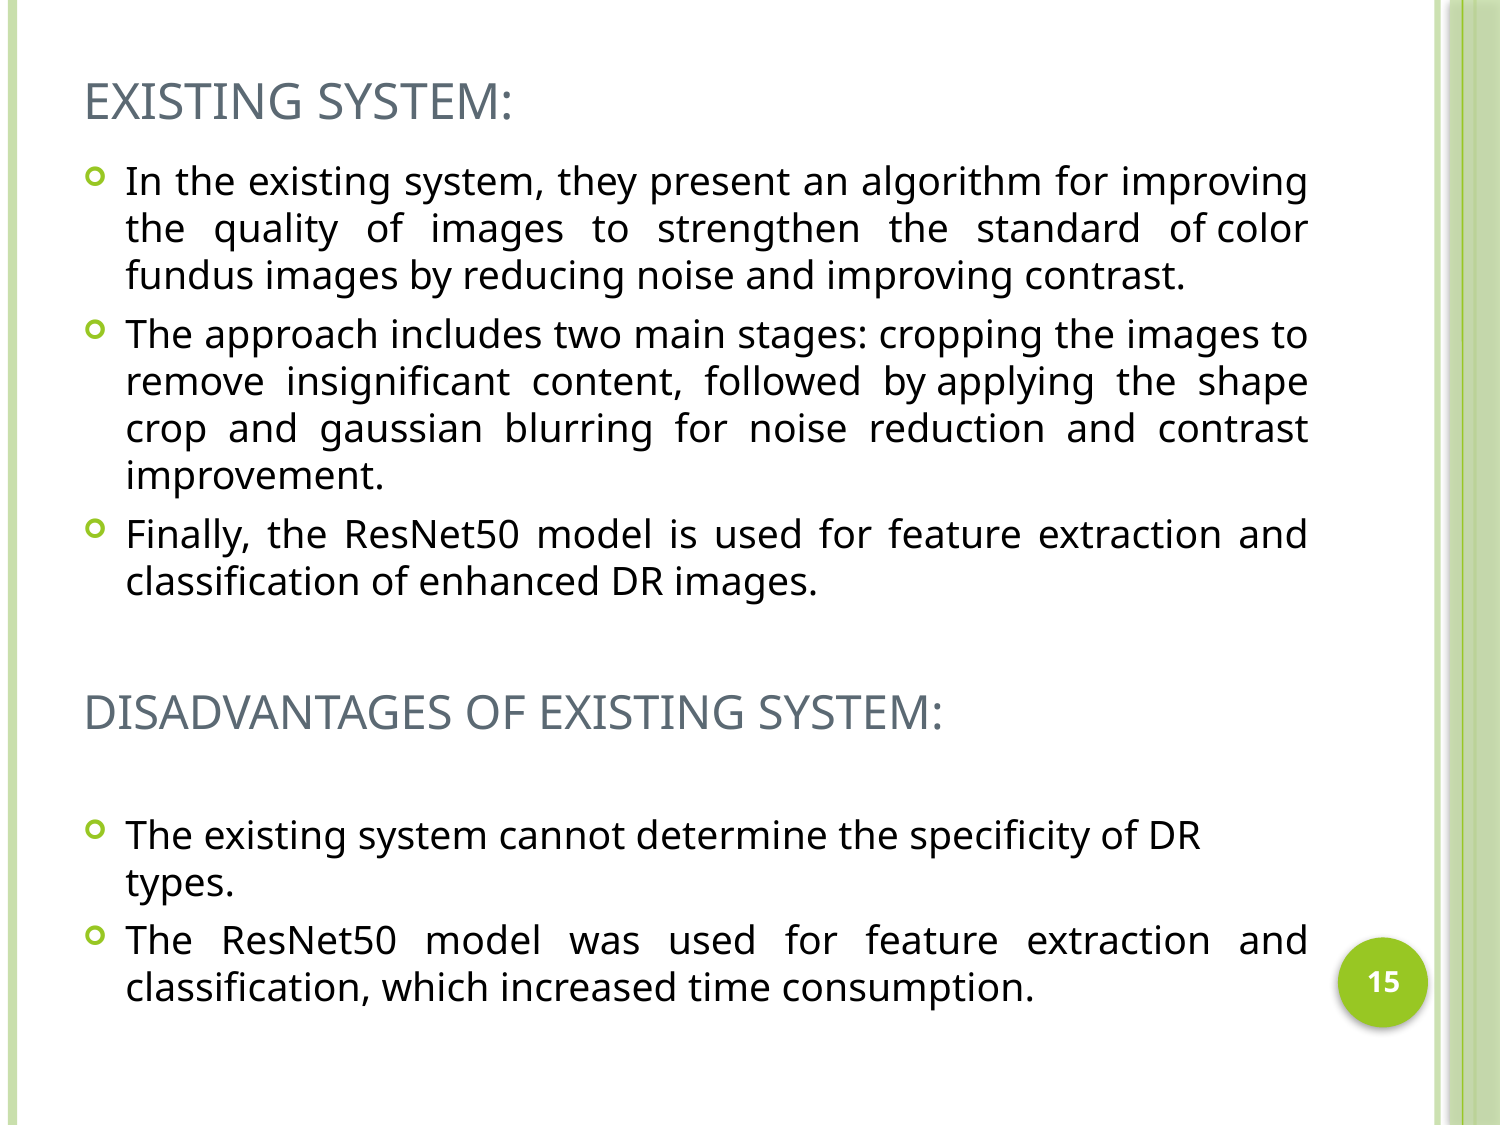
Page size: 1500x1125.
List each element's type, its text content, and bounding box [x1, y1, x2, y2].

slide_number 15 [1333, 940, 1434, 1027]
title EXISTING SYSTEM: [68, 0, 1294, 138]
list In the existing system, they present an algorithm for improving the quality of images to strengthen the standard of color fundus images by reducing noise and improving contrast. The approach includes two main stages: cropping the images to remove insignificant content, followed by applying the shape crop and gaussian blurring for noise reduction and contrast improvement. Finally, the ResNet50 model is used for feature extraction and classification of enhanced DR images. DISADVANTAGES OF EXISTING SYSTEM: The existing system cannot determine the specificity of DR types. The ResNet50 model was used for feature extraction and classification, which increased time consumption. [68, 149, 1326, 1062]
